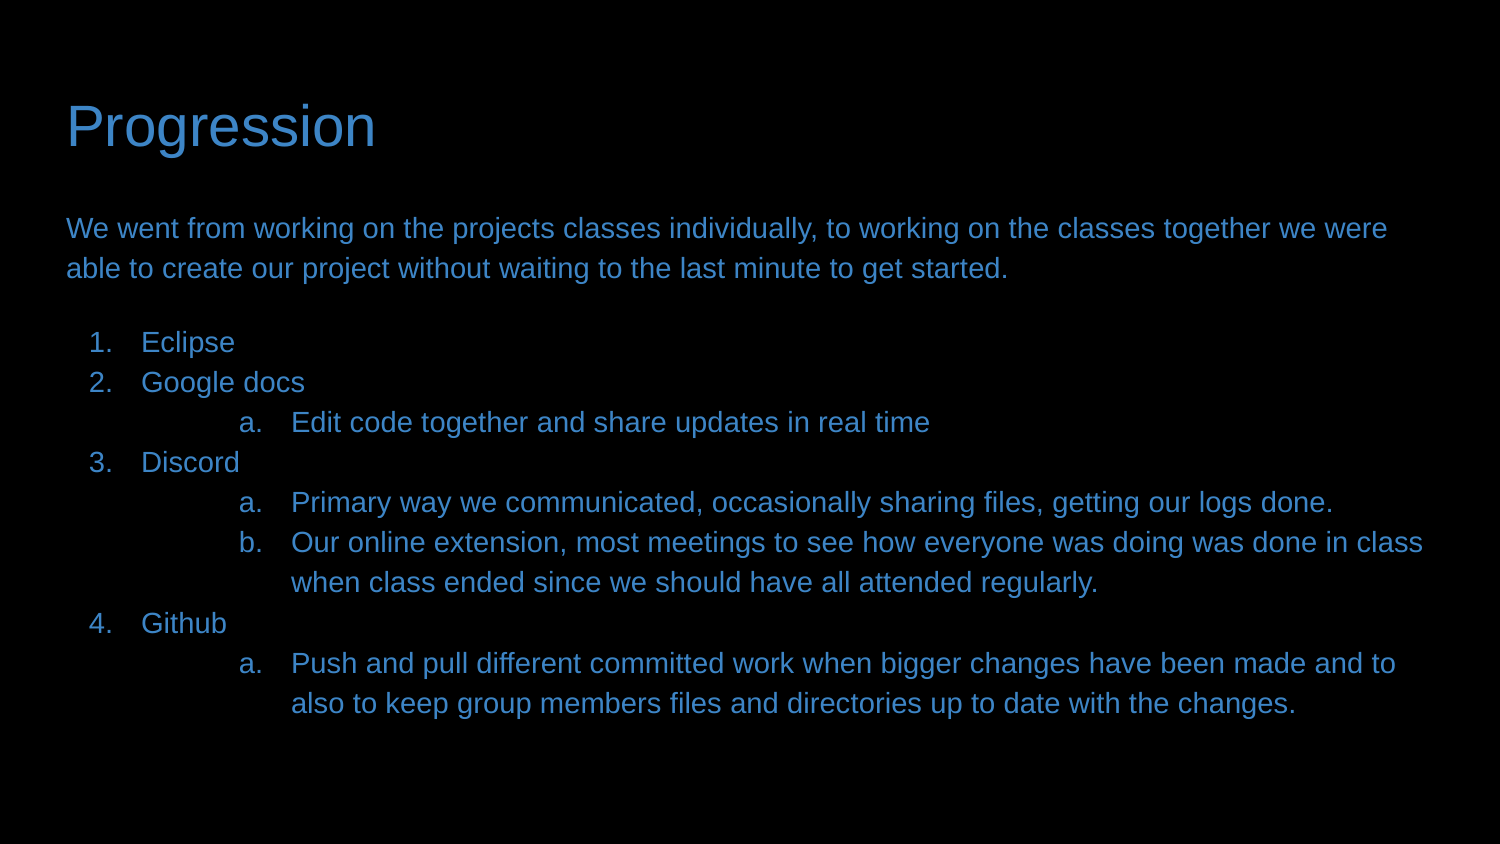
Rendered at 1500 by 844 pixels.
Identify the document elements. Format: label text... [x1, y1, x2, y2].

title Progression [51, 72, 1449, 167]
list We went from working on the projects classes individually, to working on the classes together we were able to create our project without waiting to the last minute to get started. Eclipse Google docs Edit code together and share updates in real time Discord Primary way we communicated, occasionally sharing files, getting our logs done. Our online extension, most meetings to see how everyone was doing was done in class when class ended since we should have all attended regularly. Github Push and pull different committed work when bigger changes have been made and to also to keep group members files and directories up to date with the changes. [51, 189, 1449, 750]
